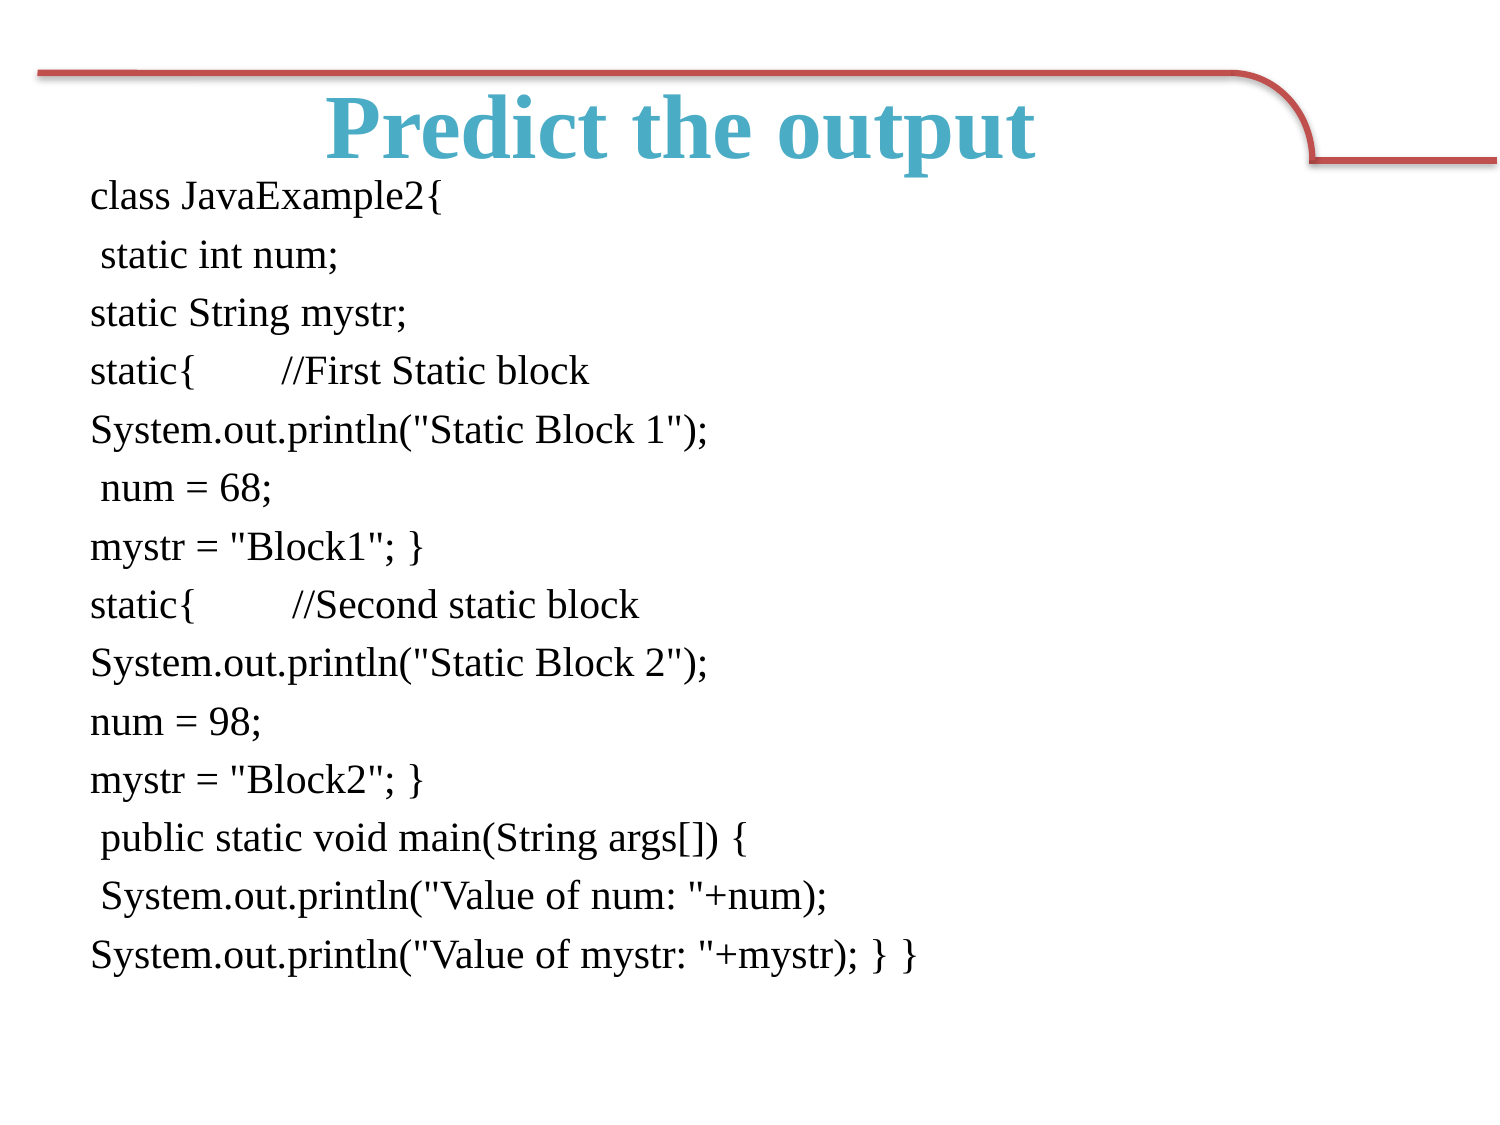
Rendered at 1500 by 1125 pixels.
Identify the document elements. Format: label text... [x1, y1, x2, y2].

title Predict the output [74, 87, 1288, 157]
list class JavaExample2{ static int num; static String mystr; static{ //First Static block System.out.println("Static Block 1"); num = 68; mystr = "Block1"; } static{ //Second static block System.out.println("Static Block 2"); num = 98; mystr = "Block2"; } public static void main(String args[]) { System.out.println("Value of num: "+num); System.out.println("Value of mystr: "+mystr); } } [74, 160, 1426, 1038]
